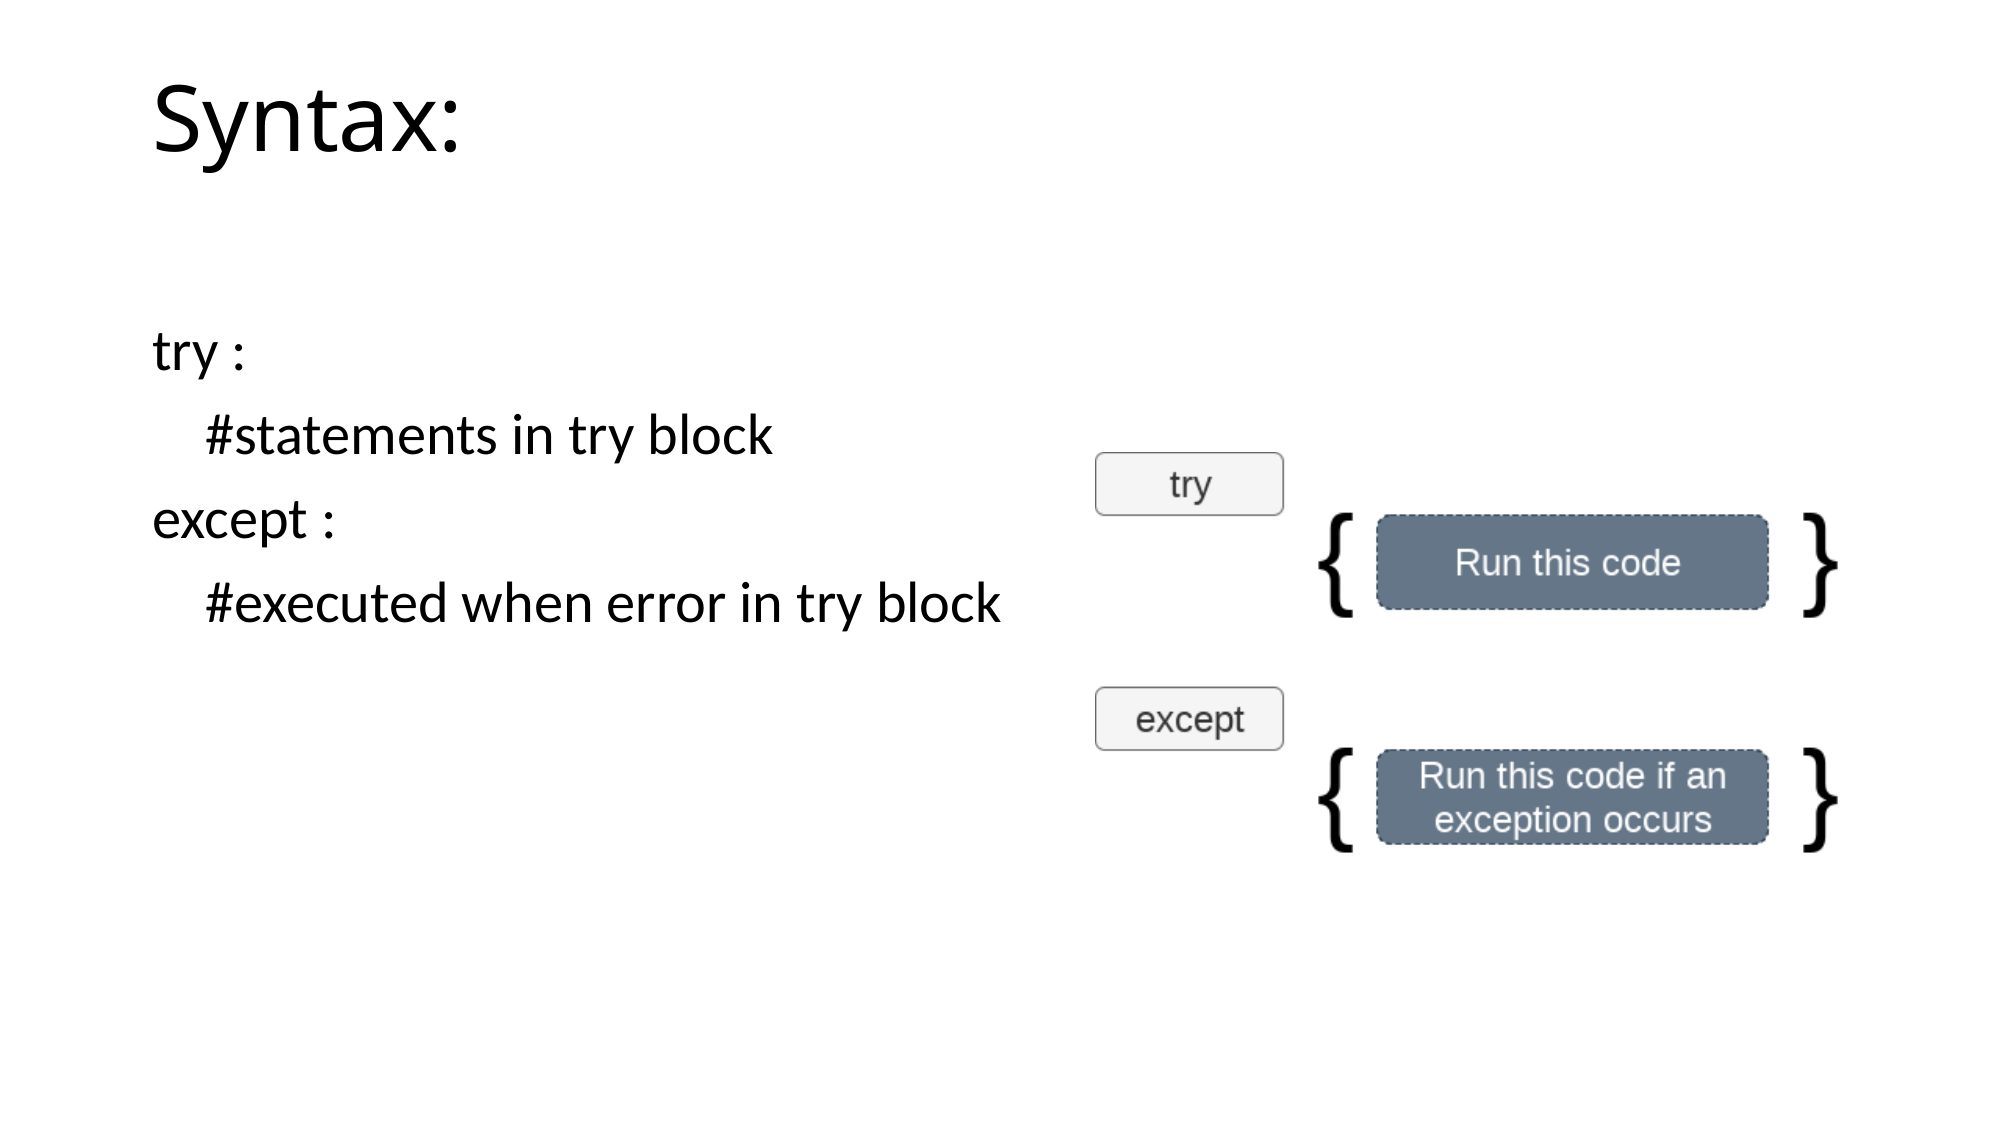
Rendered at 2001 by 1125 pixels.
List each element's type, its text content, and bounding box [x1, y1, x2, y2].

title Syntax: [137, 59, 1863, 185]
picture [1095, 452, 1863, 856]
list try : #statements in try block except : #executed when error in try block [137, 221, 1863, 1014]
